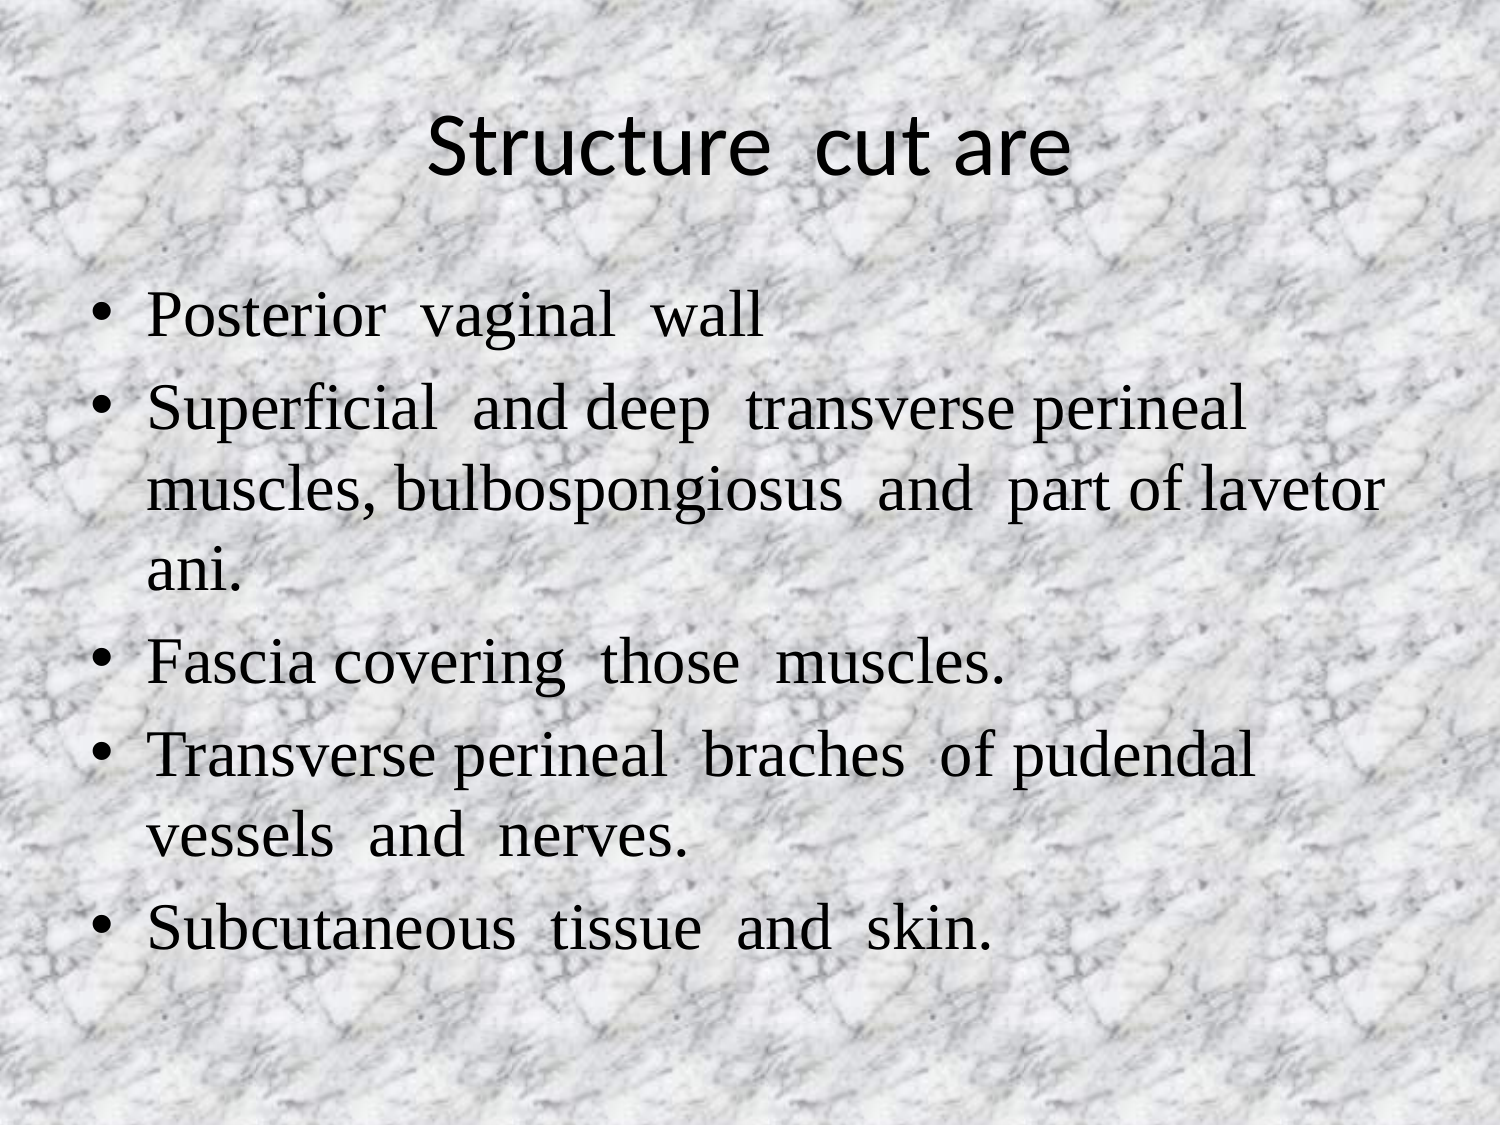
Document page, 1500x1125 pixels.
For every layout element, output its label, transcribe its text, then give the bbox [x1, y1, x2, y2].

list Posterior vaginal wall Superficial and deep transverse perineal muscles, bulbospongiosus and part of lavetor ani. Fascia covering those muscles. Transverse perineal braches of pudendal vessels and nerves. Subcutaneous tissue and skin. [75, 262, 1425, 1005]
picture [0, 0, 1500, 1125]
title Structure cut are [75, 45, 1425, 233]
